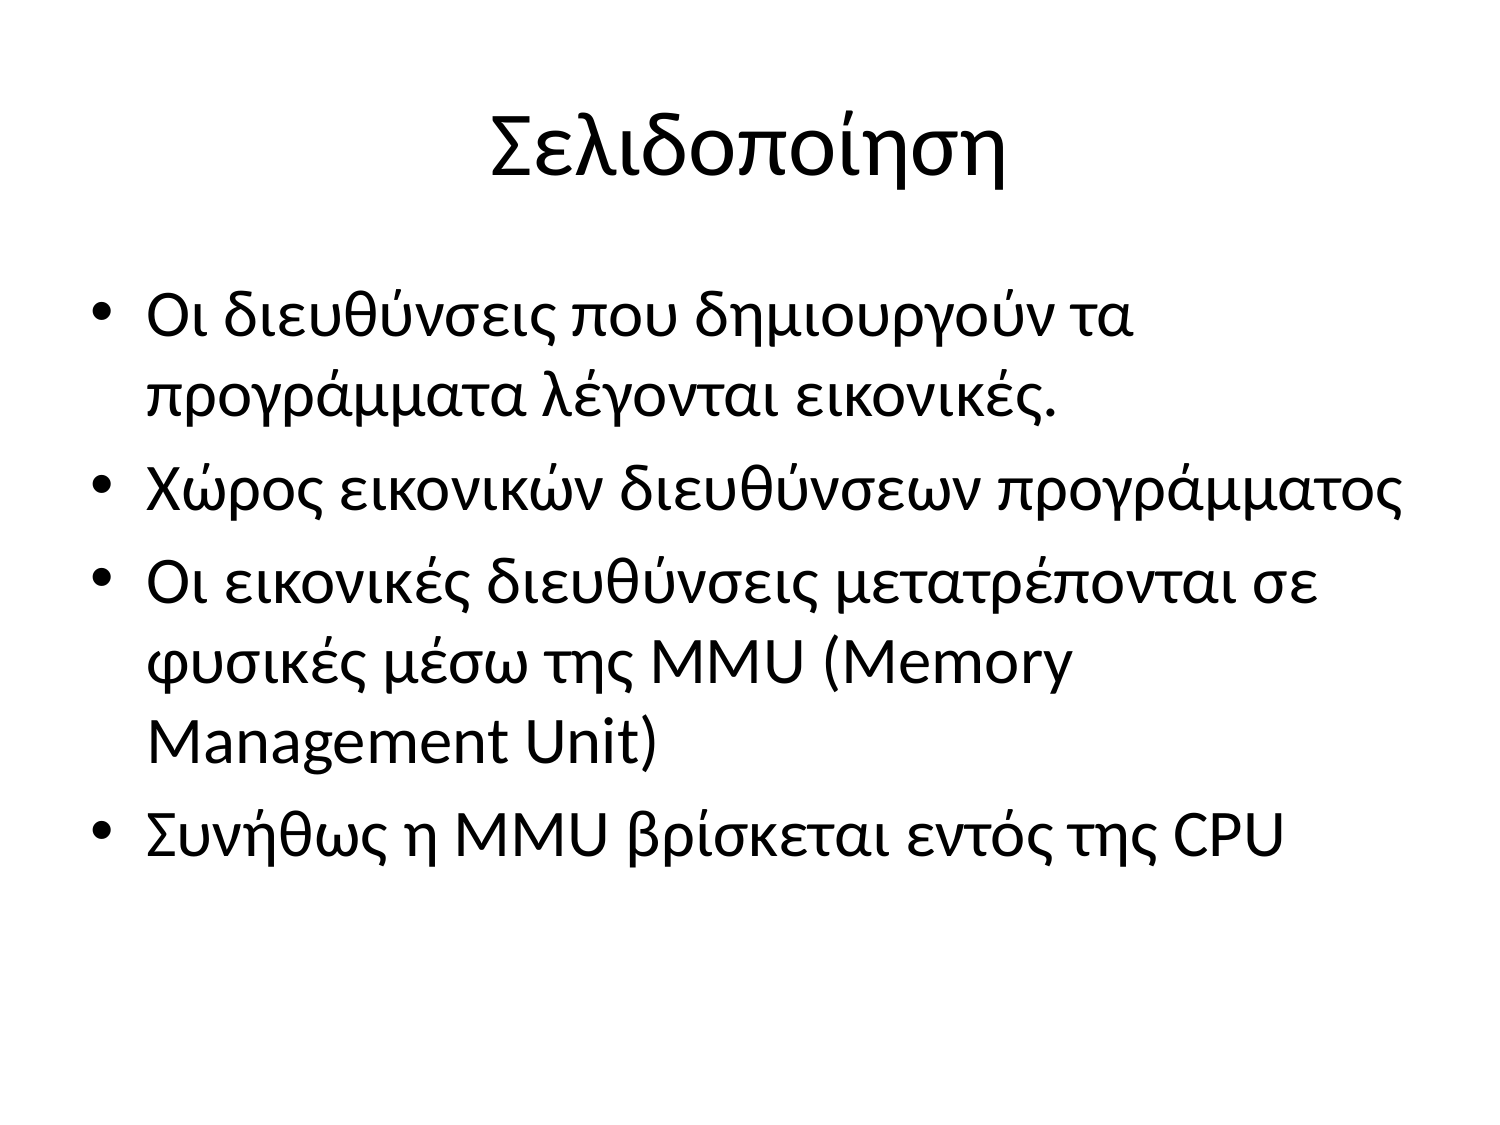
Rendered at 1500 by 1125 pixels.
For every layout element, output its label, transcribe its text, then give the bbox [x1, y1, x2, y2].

list Οι διευθύνσεις που δημιουργούν τα προγράμματα λέγονται εικονικές. Χώρος εικονικών διευθύνσεων προγράμματος Οι εικονικές διευθύνσεις μετατρέπονται σε φυσικές μέσω της ΜΜU (Memory Management Unit) Συνήθως η MMU βρίσκεται εντός της CPU [75, 262, 1425, 1005]
title Σελιδοποίηση [75, 45, 1425, 233]
